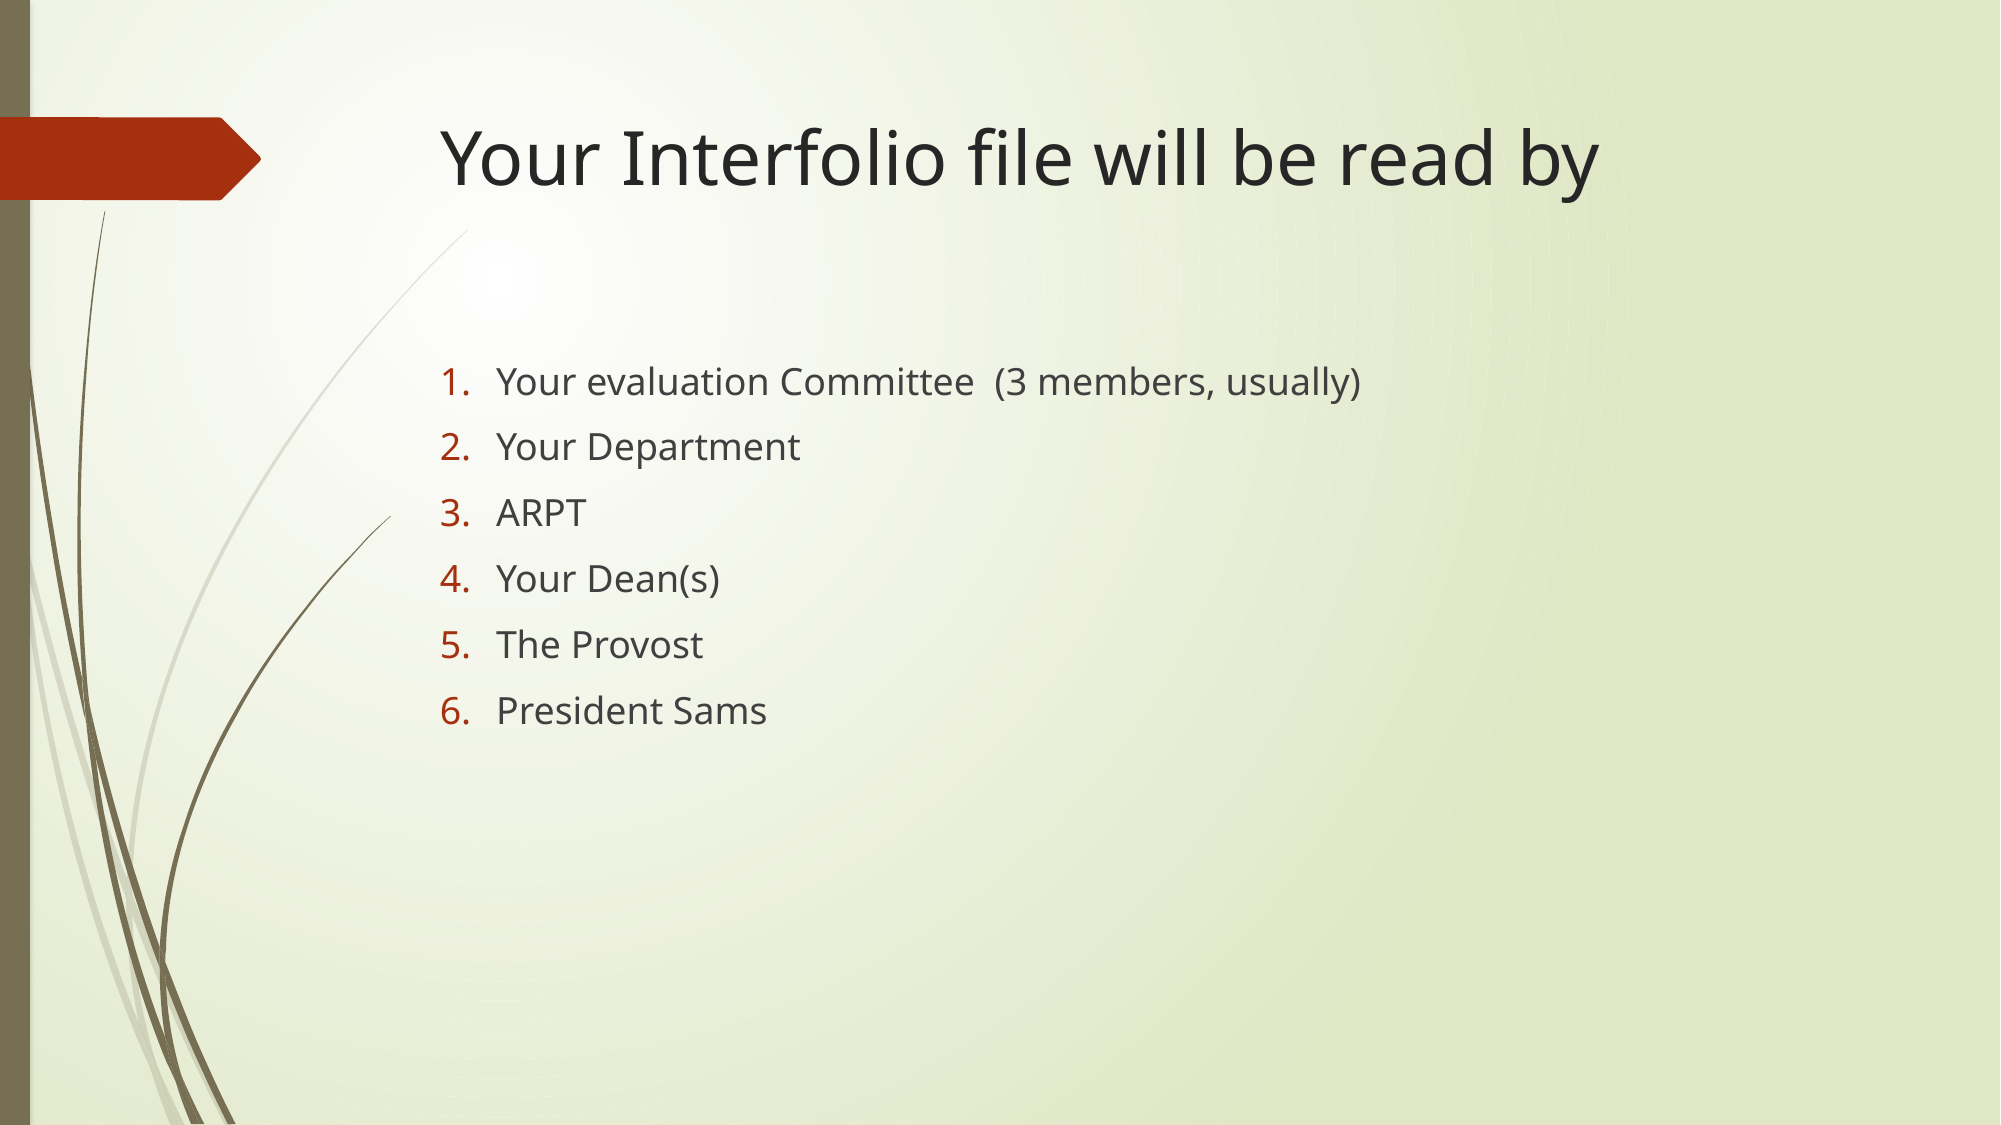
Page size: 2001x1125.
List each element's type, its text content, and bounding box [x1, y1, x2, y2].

title Your Interfolio file will be read by [425, 102, 1888, 313]
list Your evaluation Committee (3 members, usually) Your Department ARPT Your Dean(s) The Provost President Sams [424, 350, 1888, 970]
